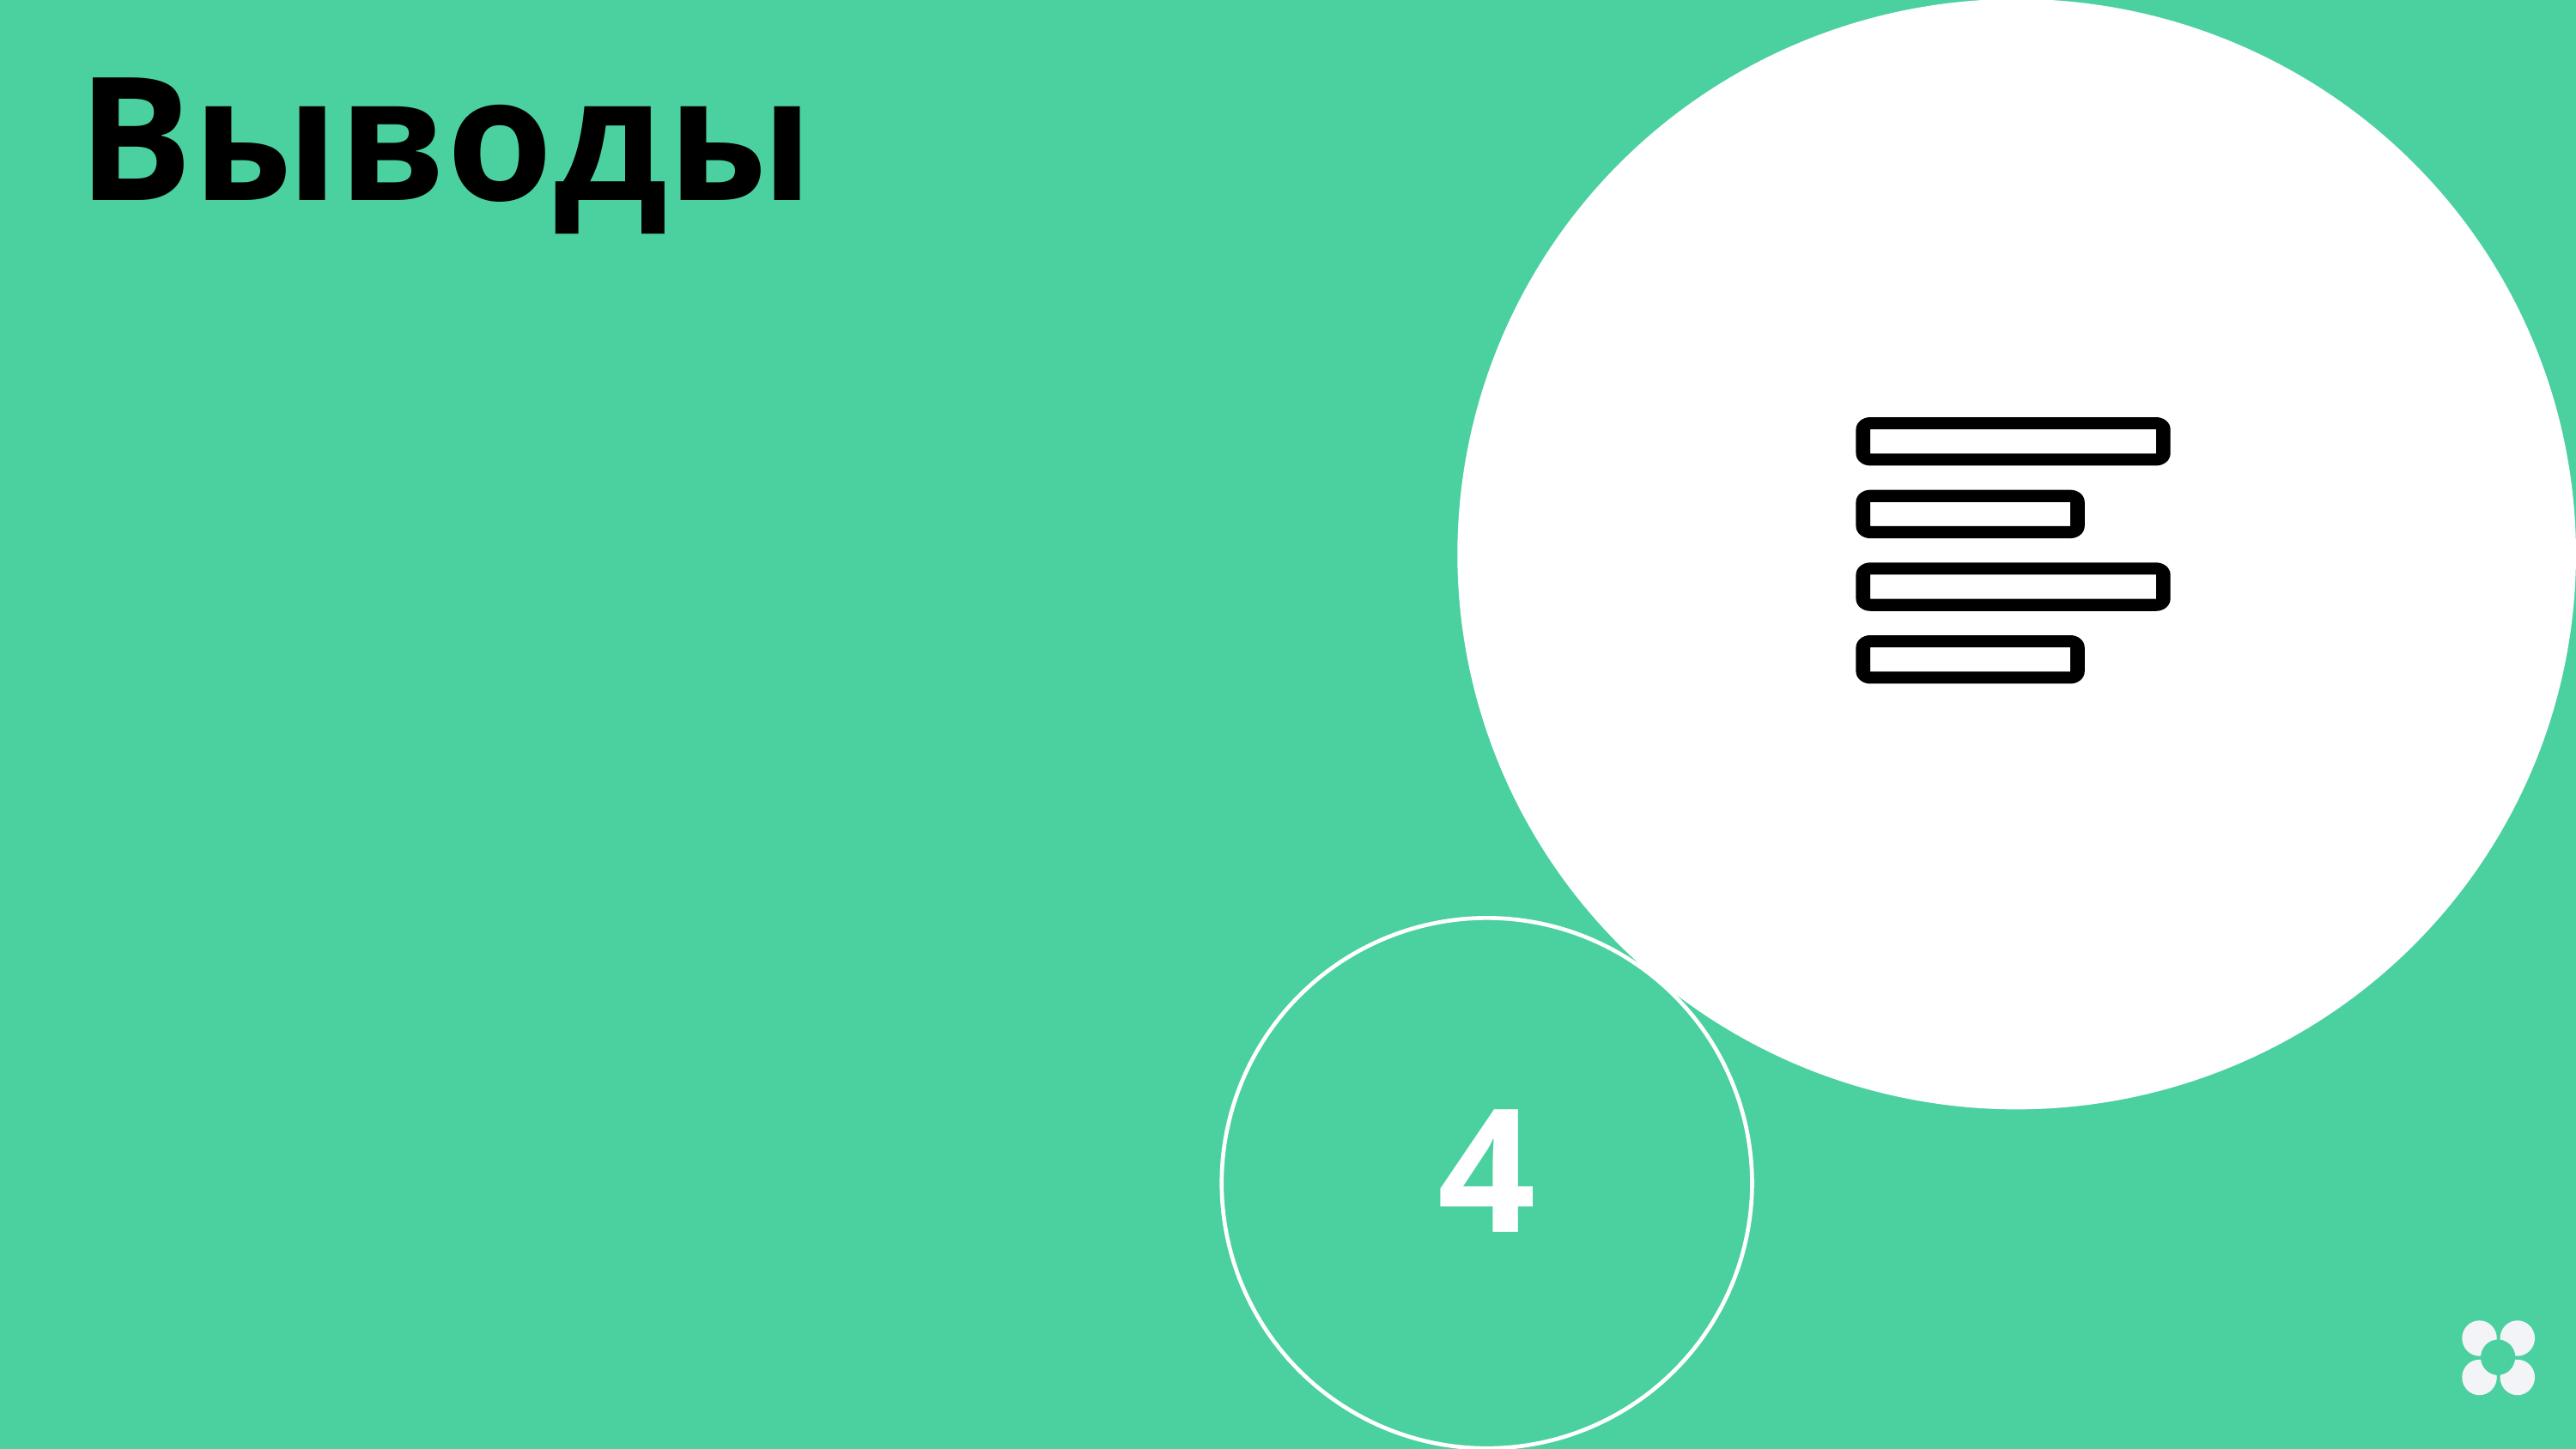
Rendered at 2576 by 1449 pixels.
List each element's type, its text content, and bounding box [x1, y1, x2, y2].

text_box [1856, 489, 2085, 539]
text_box Выводы [77, 69, 2091, 766]
text_box [1856, 635, 2085, 684]
text_box [1856, 562, 2171, 611]
text_box [1856, 417, 2171, 466]
text_box [1499, 0, 2576, 1110]
text_box 4 [1221, 918, 1753, 1449]
